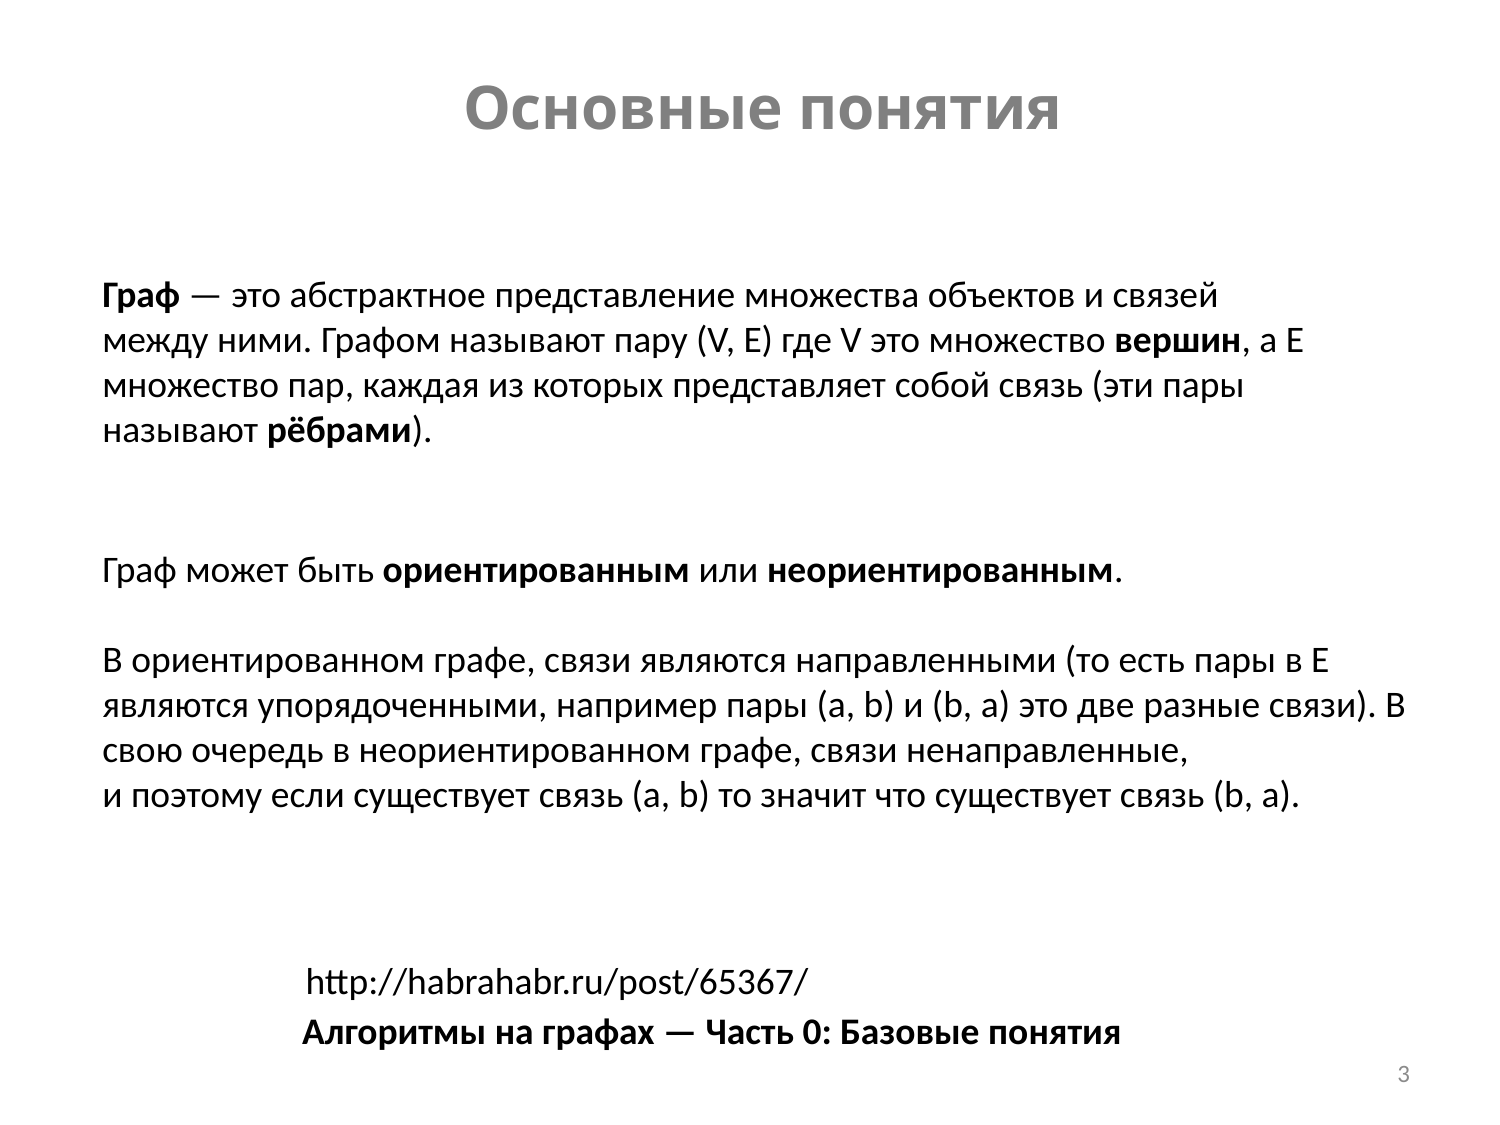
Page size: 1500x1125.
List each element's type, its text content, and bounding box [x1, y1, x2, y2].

slide_number 3 [1074, 1042, 1425, 1103]
text_box Алгоритмы на графах — Часть 0: Базовые понятия [287, 999, 1263, 1060]
text_box Граф может быть ориентированным или неориентированным. В ориентированном графе, связи являются направленными (то есть пары в E являются упорядоченными, например пары (a, b) и (b, a) это две разные связи). В свою очередь в неориентированном графе, связи ненаправленные, и поэтому если существует связь (a, b) то значит что существует связь (b, a). [87, 537, 1463, 823]
text_box Граф — это абстрактное представление множества объектов и связей между ними. Графом называют пару (V, E) где V это множество вершин, а E множество пар, каждая из которых представляет собой связь (эти пары называют рёбрами). [87, 262, 1413, 458]
text_box Основные понятия [150, 62, 1375, 150]
text_box http://habrahabr.ru/post/65367/ [290, 949, 824, 999]
